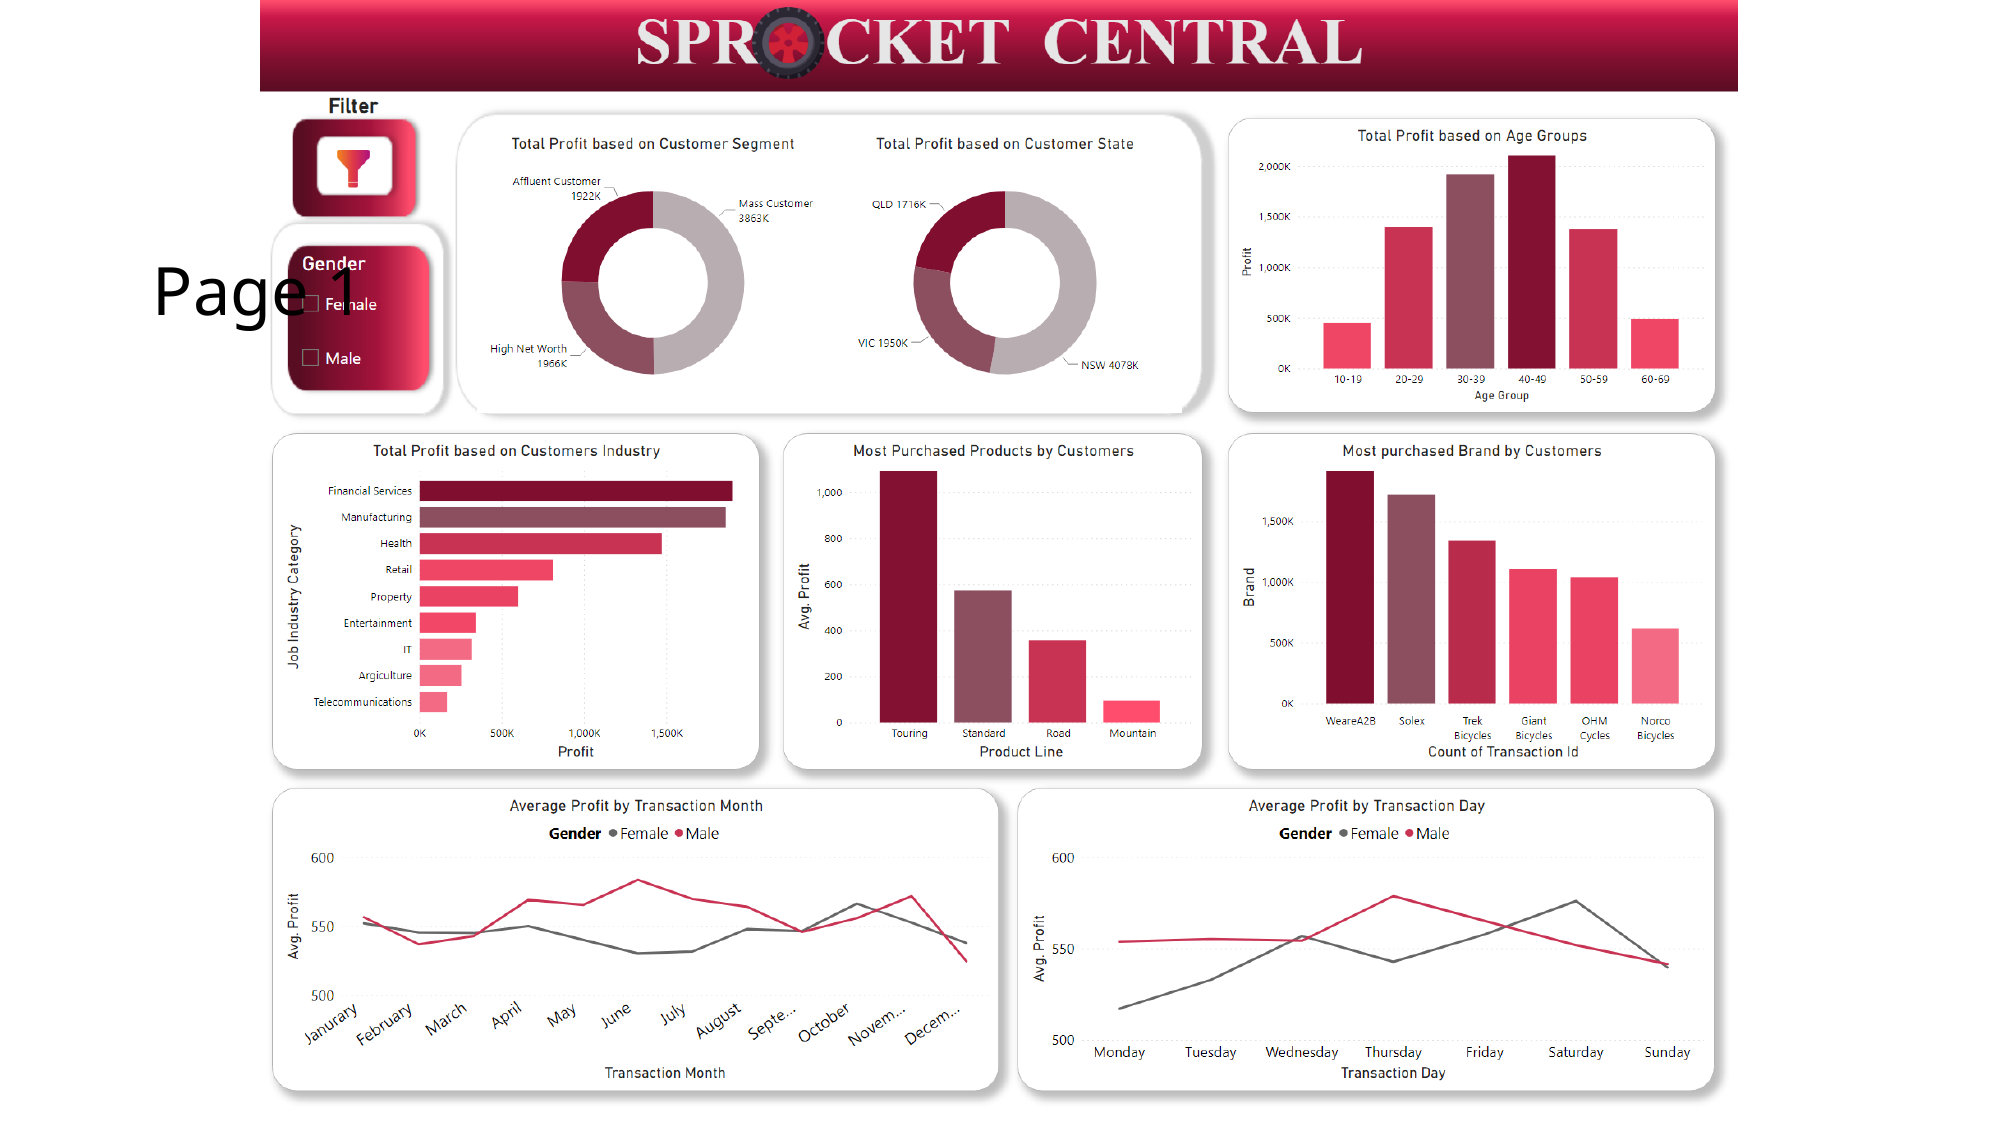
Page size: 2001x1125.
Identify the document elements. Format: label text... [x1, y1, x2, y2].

picture [260, 0, 1738, 1124]
title Page 1 [137, 75, 260, 338]
